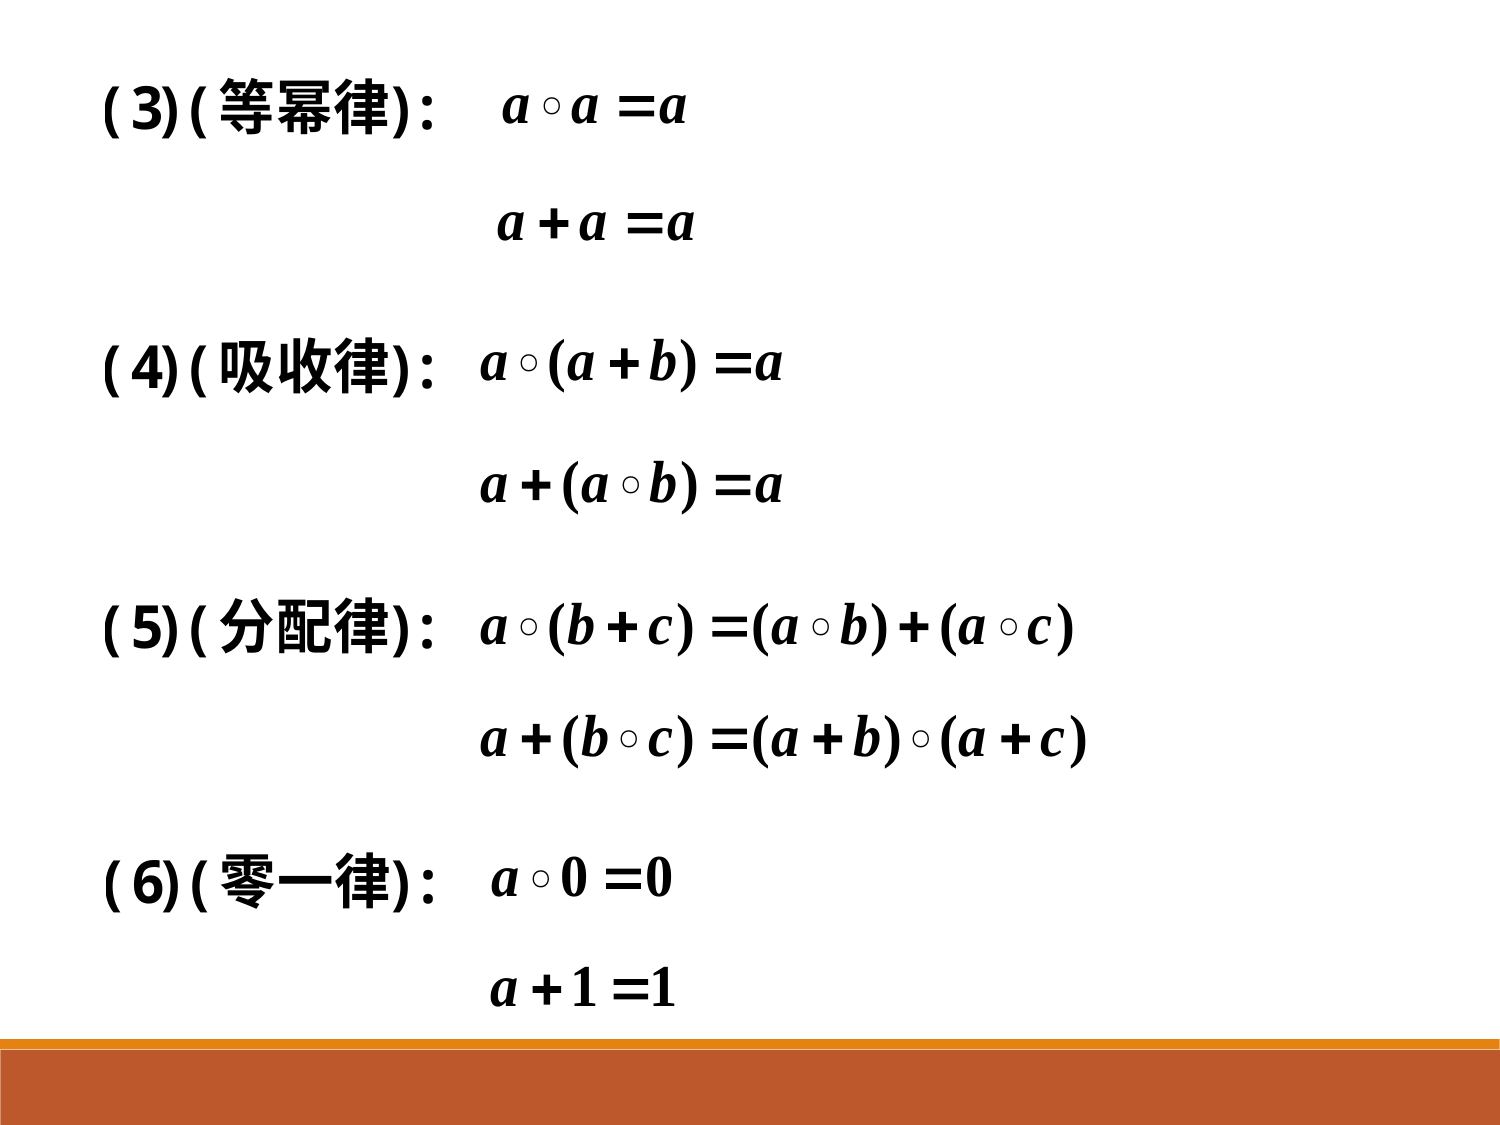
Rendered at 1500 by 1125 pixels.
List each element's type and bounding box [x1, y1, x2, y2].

text_box [471, 447, 798, 528]
text_box [104, 69, 450, 150]
text_box [482, 951, 686, 1023]
text_box [471, 589, 1085, 670]
text_box [471, 325, 798, 406]
text_box [104, 328, 450, 410]
text_box [489, 195, 707, 257]
text_box [494, 83, 698, 139]
text_box [104, 588, 450, 670]
text_box [471, 701, 1099, 782]
text_box [105, 842, 450, 924]
text_box [483, 841, 683, 912]
